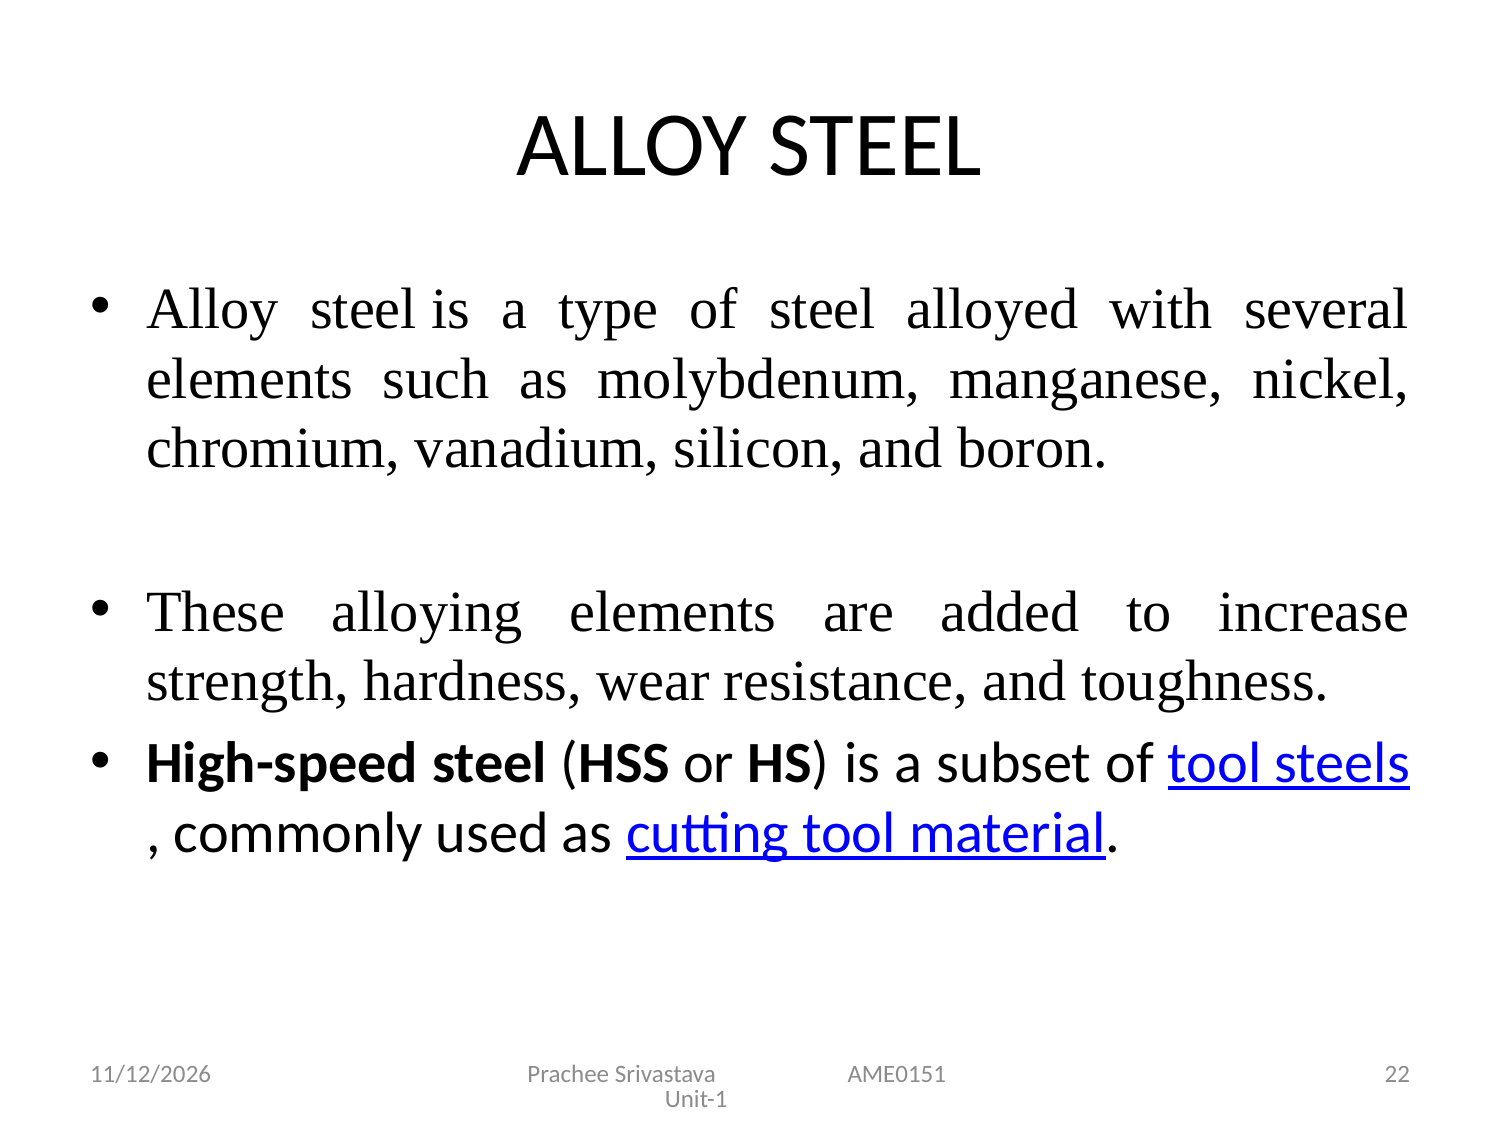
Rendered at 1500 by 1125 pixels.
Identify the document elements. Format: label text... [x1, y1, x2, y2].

list Alloy steel is a type of steel alloyed with several elements such as molybdenum, manganese, nickel, chromium, vanadium, silicon, and boron. These alloying elements are added to increase strength, hardness, wear resistance, and toughness. High-speed steel (HSS or HS) is a subset of tool steels, commonly used as cutting tool material. [75, 262, 1425, 1005]
title ALLOY STEEL [75, 45, 1425, 233]
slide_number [75, 1042, 425, 1103]
footer Prachee Srivastava AME0151 Unit-1 [512, 1042, 988, 1103]
slide_number 22 [1074, 1042, 1425, 1103]
